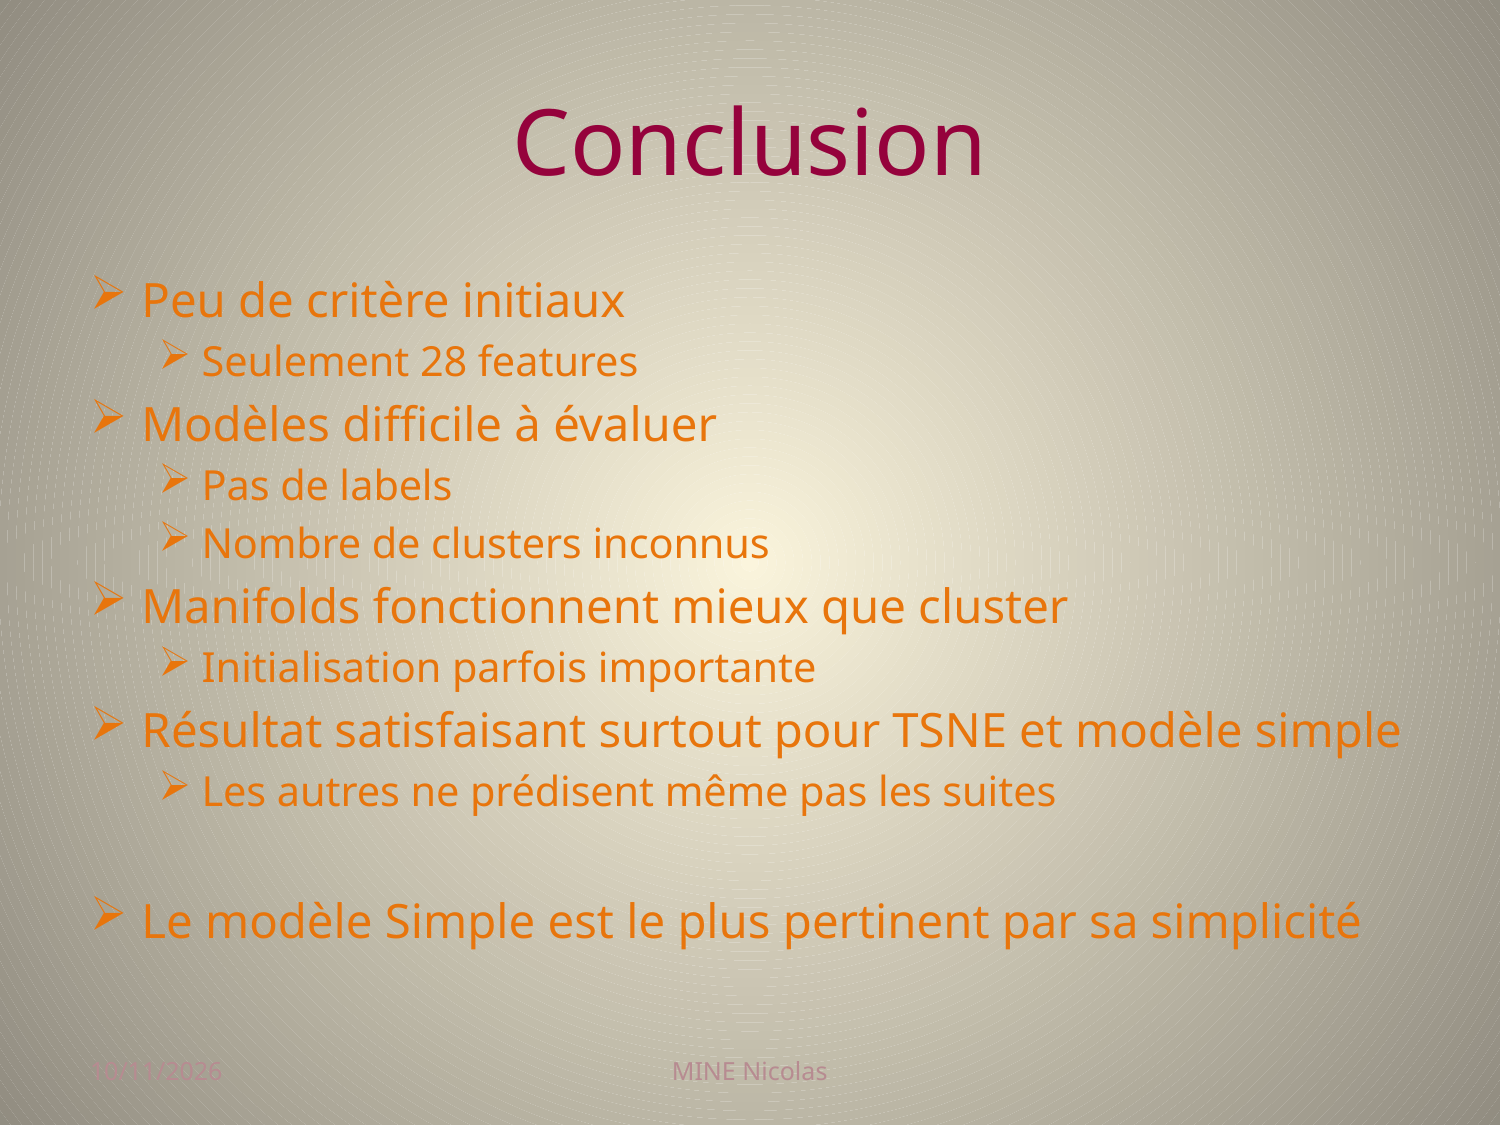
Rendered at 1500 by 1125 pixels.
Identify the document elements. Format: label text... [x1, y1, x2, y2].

title Conclusion [75, 45, 1425, 233]
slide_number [75, 1042, 425, 1103]
list Peu de critère initiaux Seulement 28 features Modèles difficile à évaluer Pas de labels Nombre de clusters inconnus Manifolds fonctionnent mieux que cluster Initialisation parfois importante Résultat satisfaisant surtout pour TSNE et modèle simple Les autres ne prédisent même pas les suites Le modèle Simple est le plus pertinent par sa simplicité [75, 262, 1425, 1005]
footer MINE Nicolas [512, 1042, 988, 1103]
